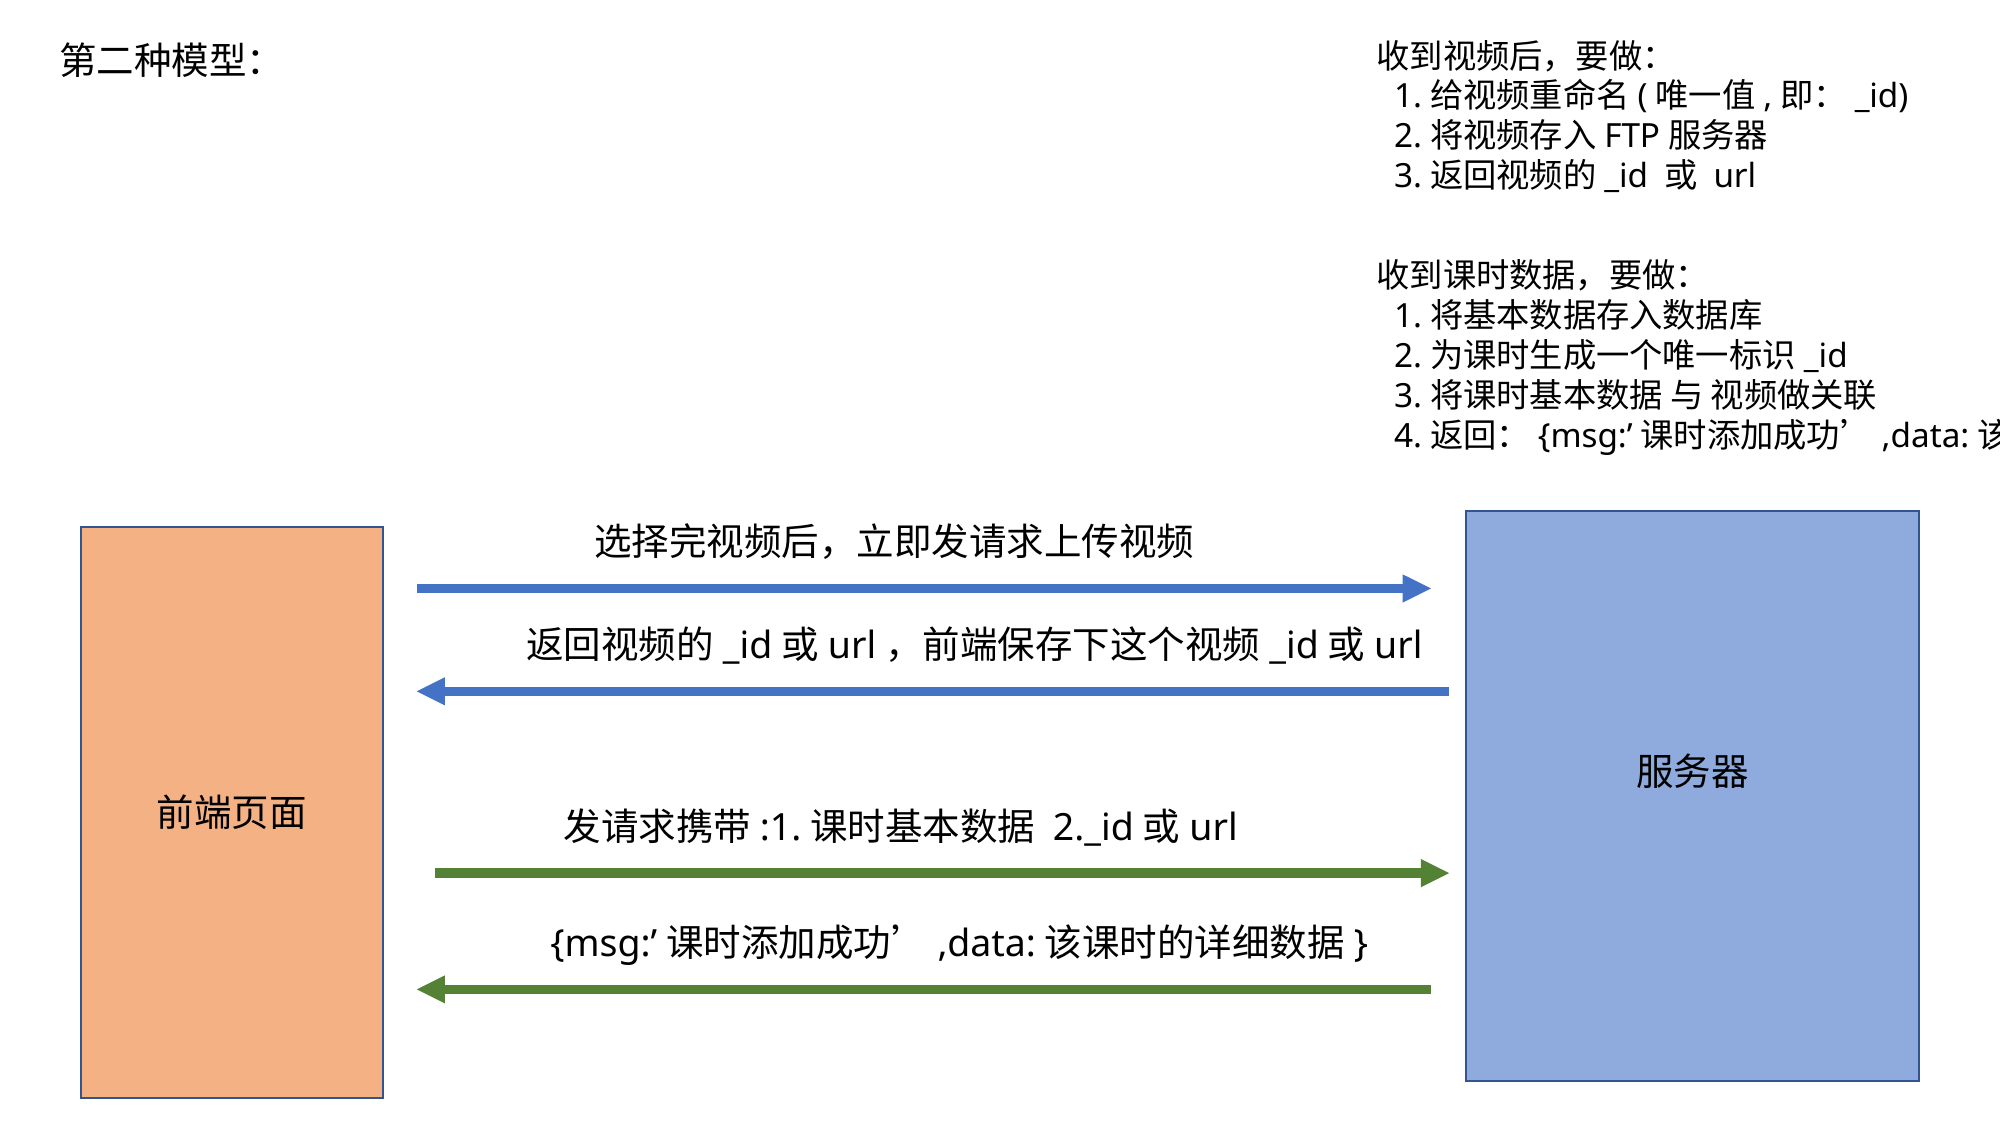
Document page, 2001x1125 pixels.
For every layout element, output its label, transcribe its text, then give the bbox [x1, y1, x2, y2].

text_box [1465, 510, 1920, 1082]
text_box 发请求携带:1.课时基本数据 2._id或url [548, 795, 1253, 856]
text_box {msg:’课时添加成功’,data:该课时的详细数据} [535, 911, 1383, 972]
text_box [80, 526, 384, 1099]
text_box 前端页面 [141, 782, 322, 842]
text_box 返回视频的_id或url，前端保存下这个视频_id或url [511, 613, 1438, 674]
text_box 收到视频后，要做： 1.给视频重命名(唯一值,即：_id) 2.将视频存入FTP服务器 3.返回视频的_id 或 url [1361, 27, 2000, 202]
text_box 收到课时数据，要做： 1.将基本数据存入数据库 2.为课时生成一个唯一标识_id 3.将课时基本数据 与 视频做关联 4.返回：{msg:’课时添加成功’,data:该课时的详细数据} [1361, 247, 2000, 462]
text_box 服务器 [1621, 740, 1764, 801]
text_box 选择完视频后，立即发请求上传视频 [579, 510, 1210, 571]
text_box 第二种模型： [44, 29, 300, 90]
